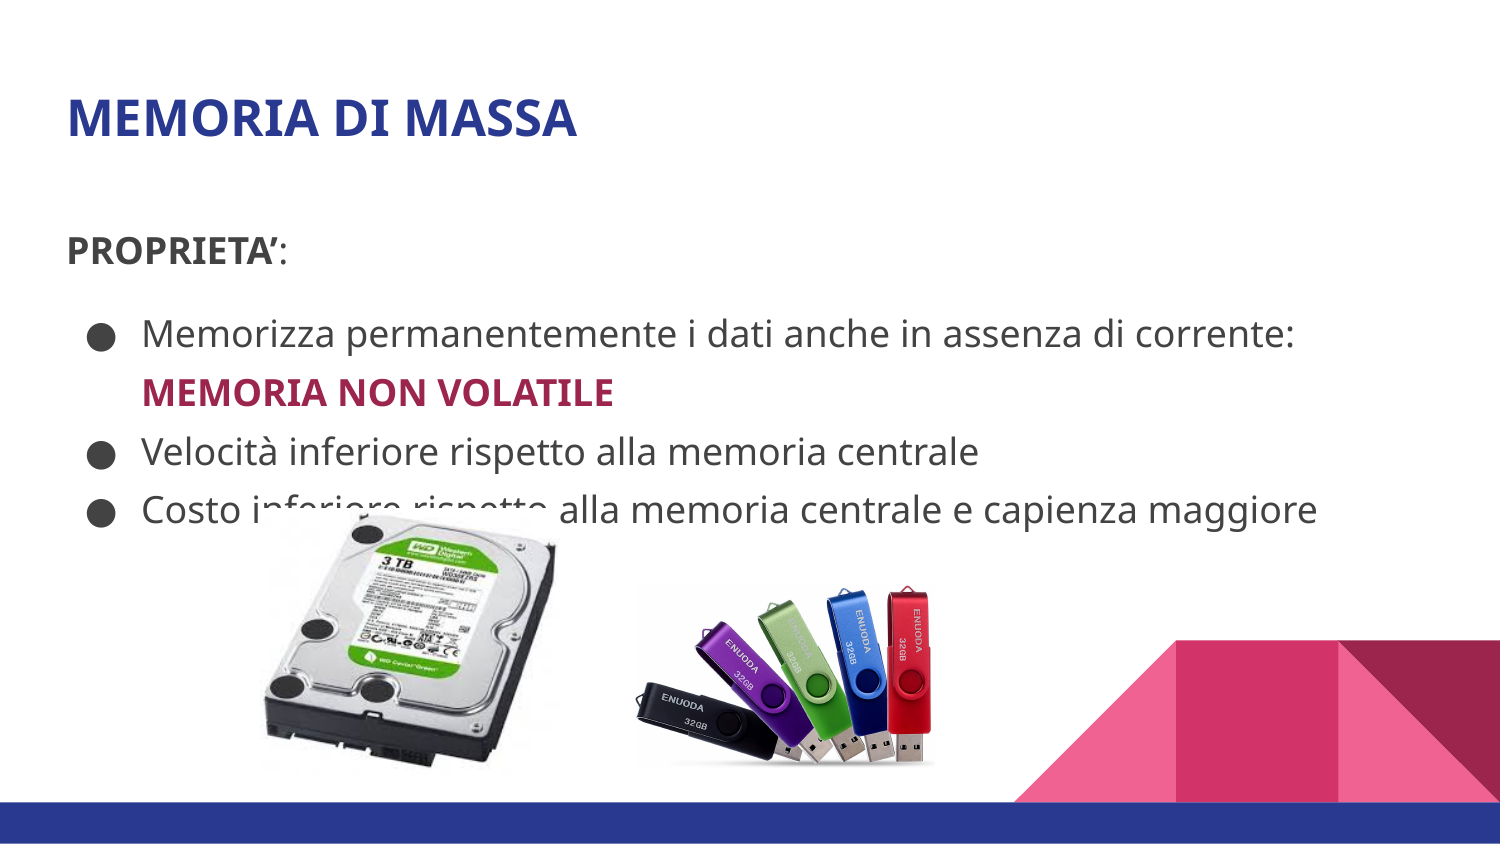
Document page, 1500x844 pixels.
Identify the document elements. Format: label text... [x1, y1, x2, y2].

title MEMORIA DI MASSA [51, 67, 1449, 167]
picture [635, 585, 935, 768]
list PROPRIETA’: Memorizza permanentemente i dati anche in assenza di corrente: MEMORIA NON VOLATILE Velocità inferiore rispetto alla memoria centrale Costo inferiore rispetto alla memoria centrale e capienza maggiore [51, 201, 1449, 750]
picture [260, 508, 560, 776]
